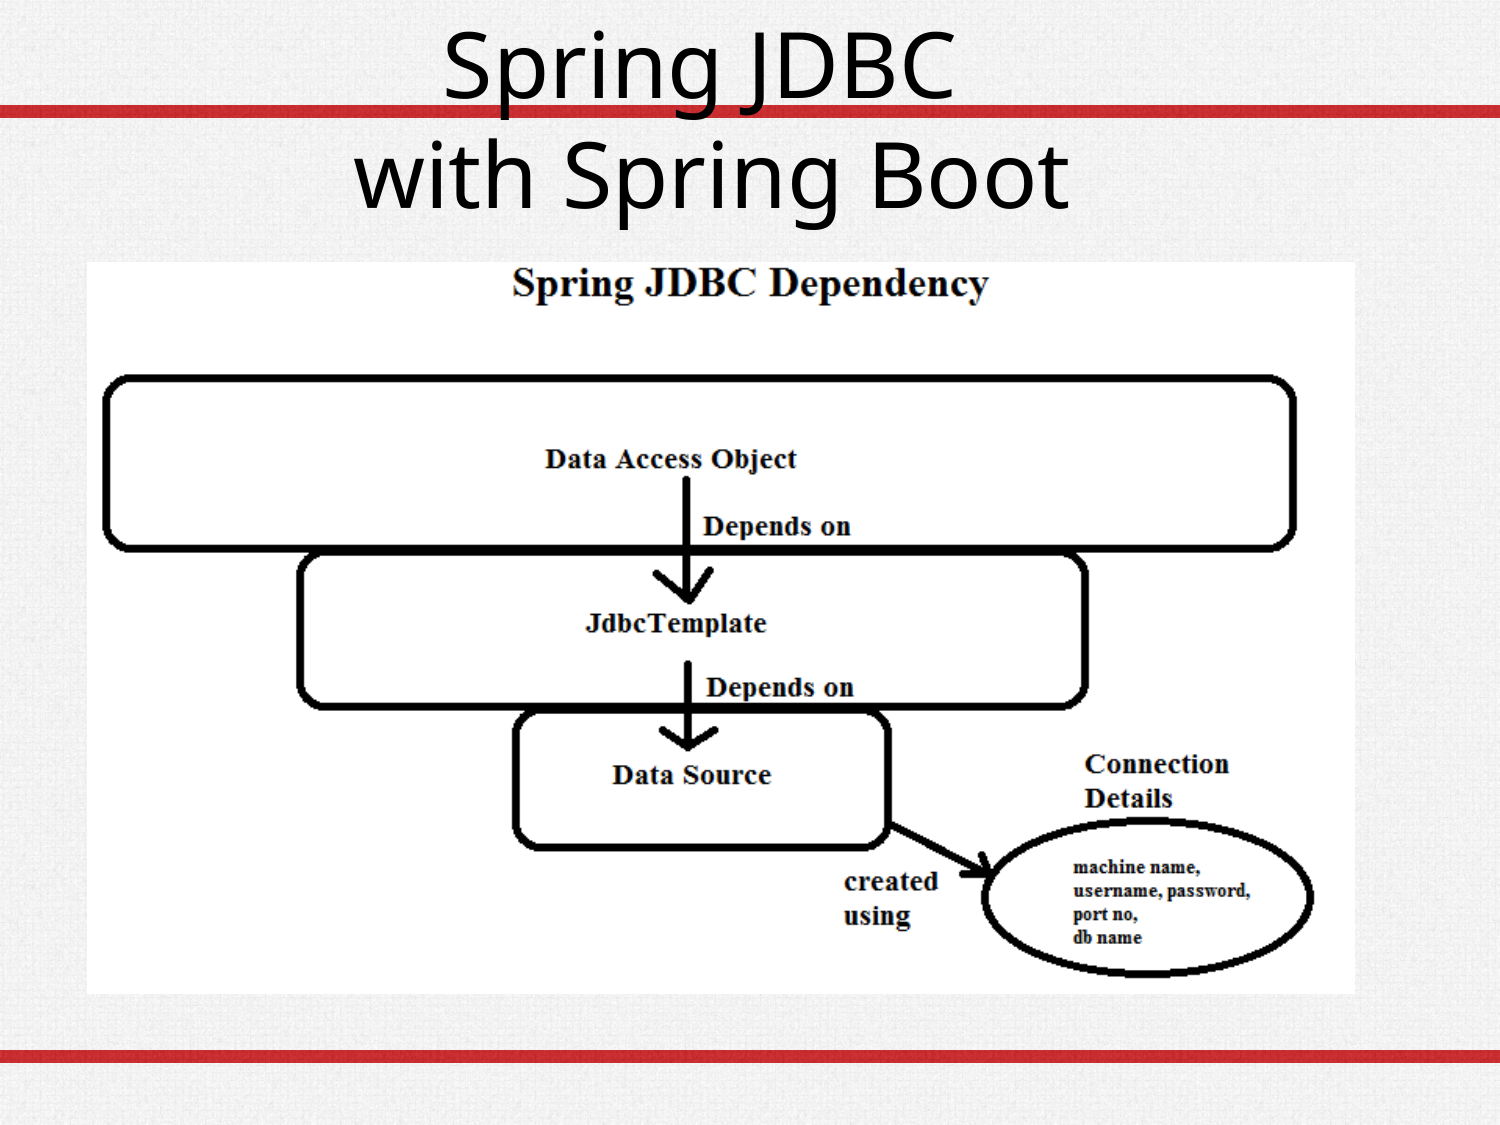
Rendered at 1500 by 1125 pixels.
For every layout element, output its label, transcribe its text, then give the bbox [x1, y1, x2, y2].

slide_number 4 [1074, 1042, 1425, 1103]
picture [0, 0, 1500, 1125]
title Spring JDBC with Spring Boot [37, 0, 1388, 188]
